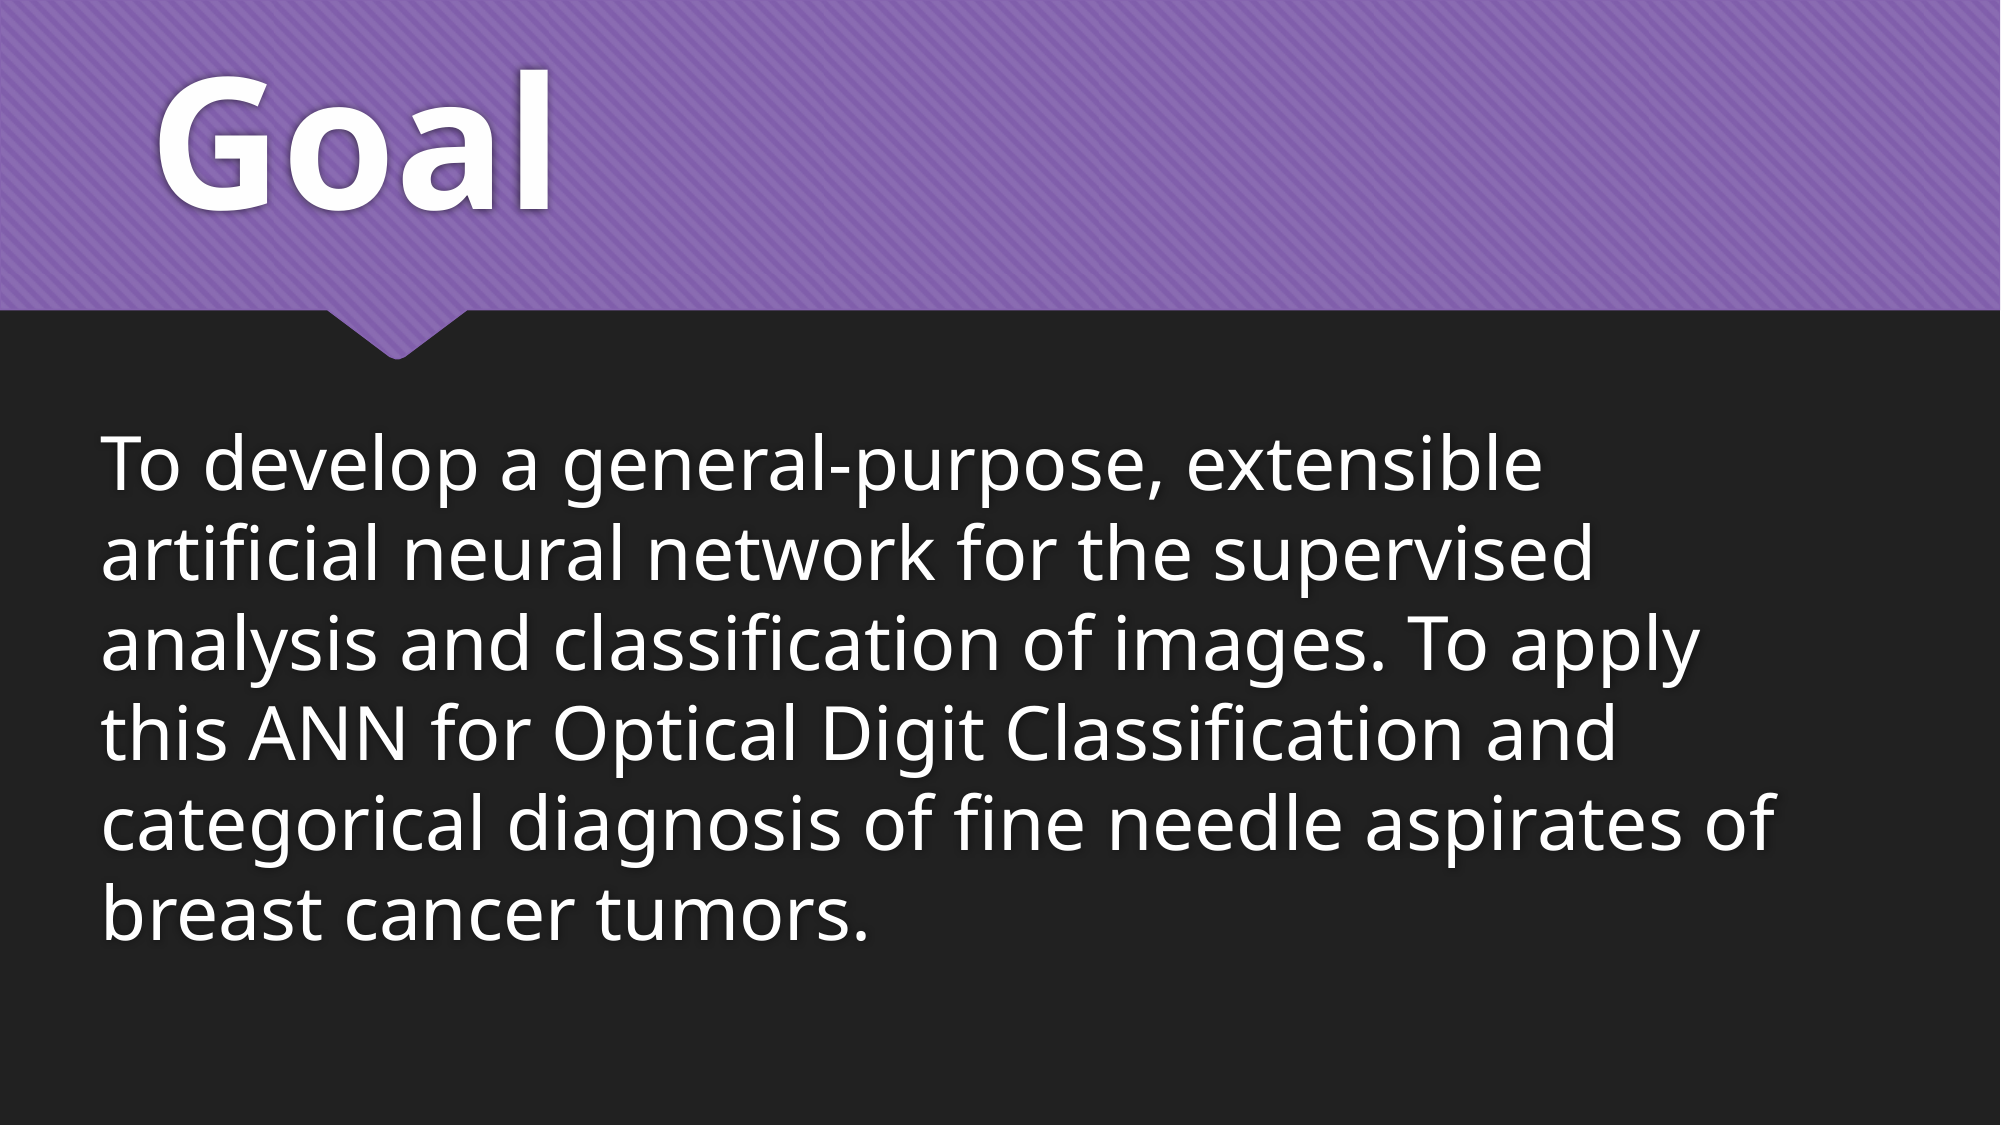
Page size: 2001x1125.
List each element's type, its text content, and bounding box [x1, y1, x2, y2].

list To develop a general-purpose, extensible artificial neural network for the supervised analysis and classification of images. To apply this ANN for Optical Digit Classification and categorical diagnosis of fine needle aspirates of breast cancer tumors. [85, 387, 1818, 985]
title Goal [134, 94, 1869, 254]
